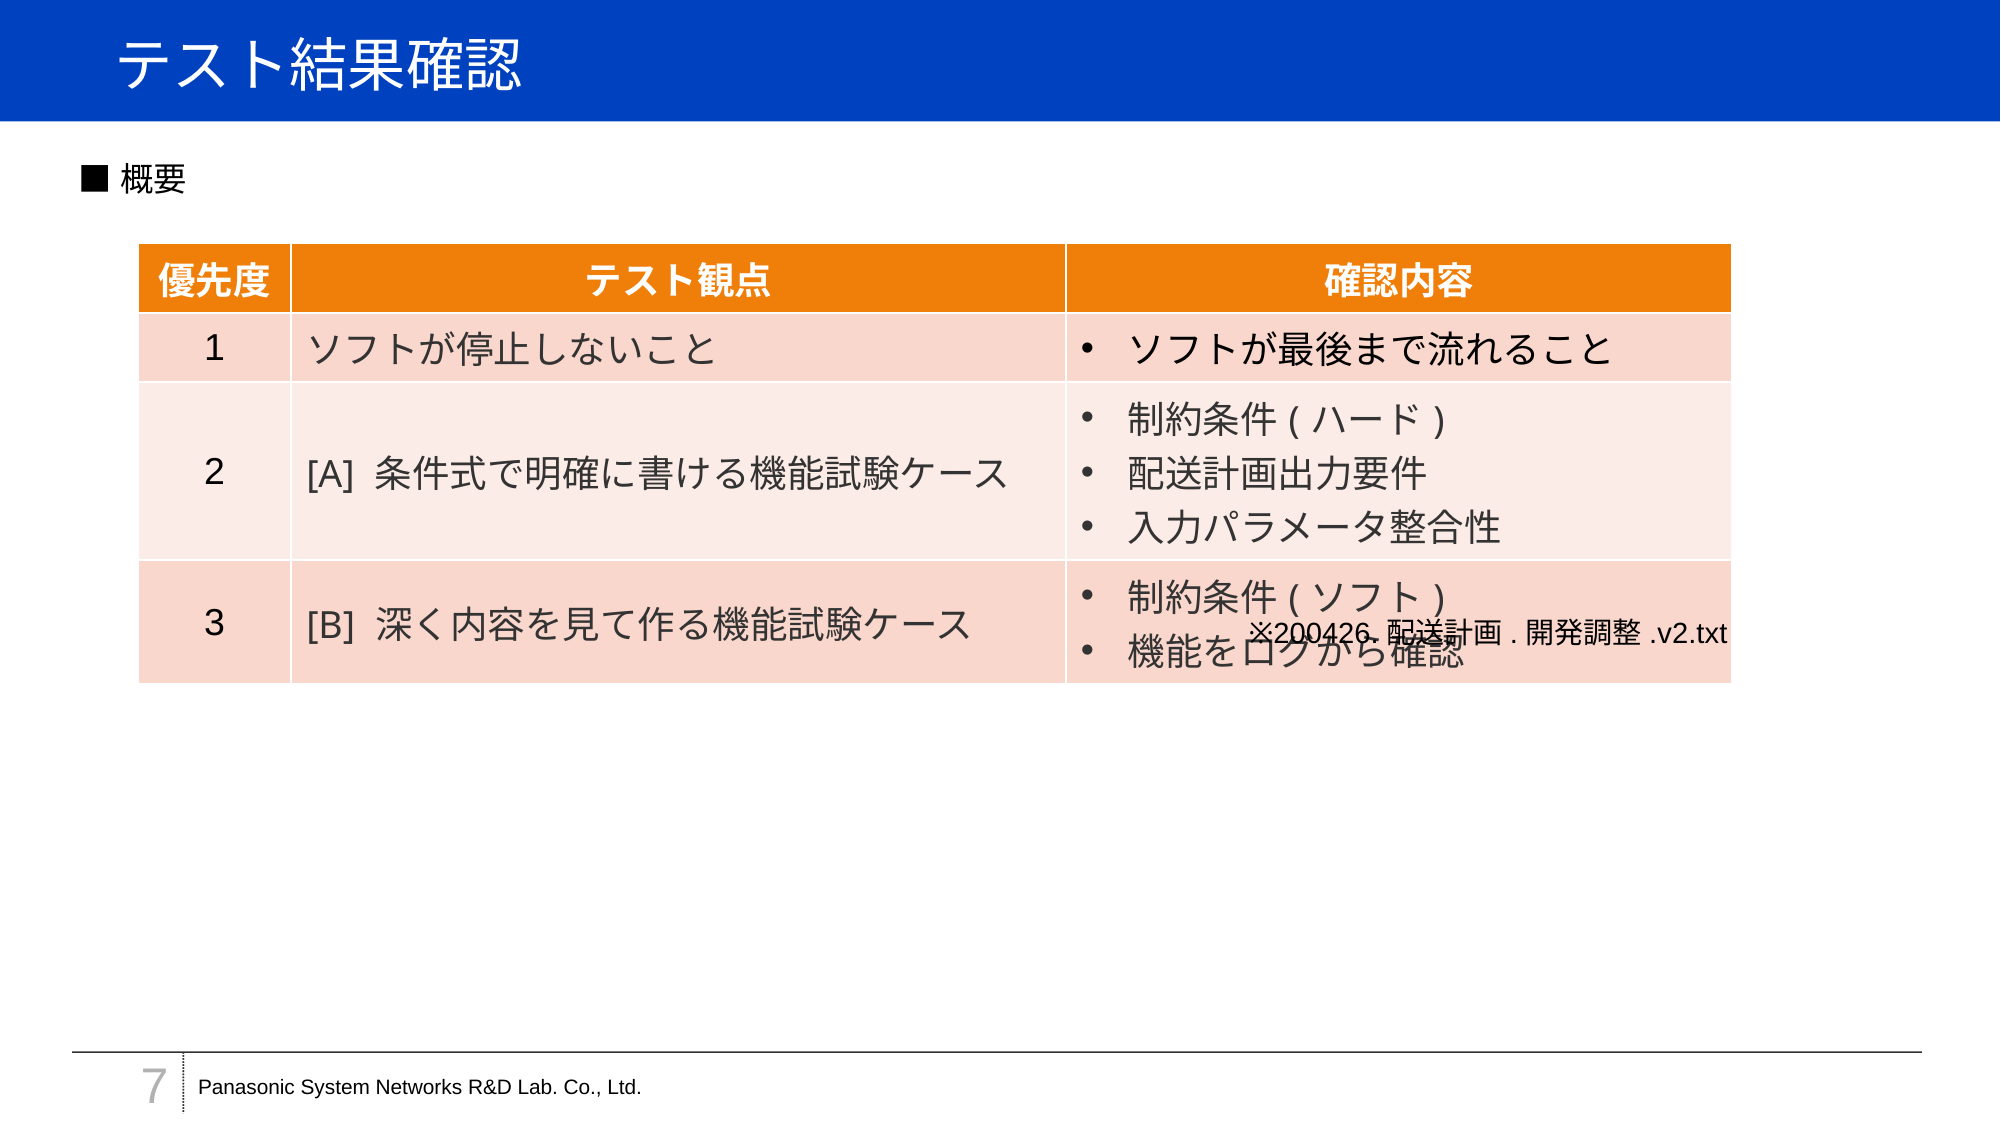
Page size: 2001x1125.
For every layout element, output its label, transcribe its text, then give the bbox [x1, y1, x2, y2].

table_header テスト観点 [292, 244, 1065, 312]
table_cell 2 [139, 383, 290, 559]
text_box ■概要 [64, 151, 202, 206]
title テスト結果確認 [99, 4, 1900, 122]
table_header 優先度 [139, 244, 290, 312]
table_cell [B] 深く内容を見て作る機能試験ケース [292, 561, 1065, 683]
table_cell 3 [139, 561, 290, 683]
slide_number 7 [55, 1053, 184, 1114]
text_box ※200426.配送計画.開発調整.v2.txt [1234, 606, 1743, 657]
table_cell 1 [139, 314, 290, 381]
table_cell [A] 条件式で明確に書ける機能試験ケース [292, 383, 1065, 559]
table_header 確認内容 [1067, 244, 1731, 312]
table_cell 制約条件(ハード) 配送計画出力要件 入力パラメータ整合性 [1067, 383, 1731, 559]
table_cell ソフトが最後まで流れること [1067, 314, 1731, 381]
table_cell 制約条件(ソフト) 機能をログから確認 [1067, 561, 1731, 683]
table_cell ソフトが停止しないこと [292, 314, 1065, 381]
